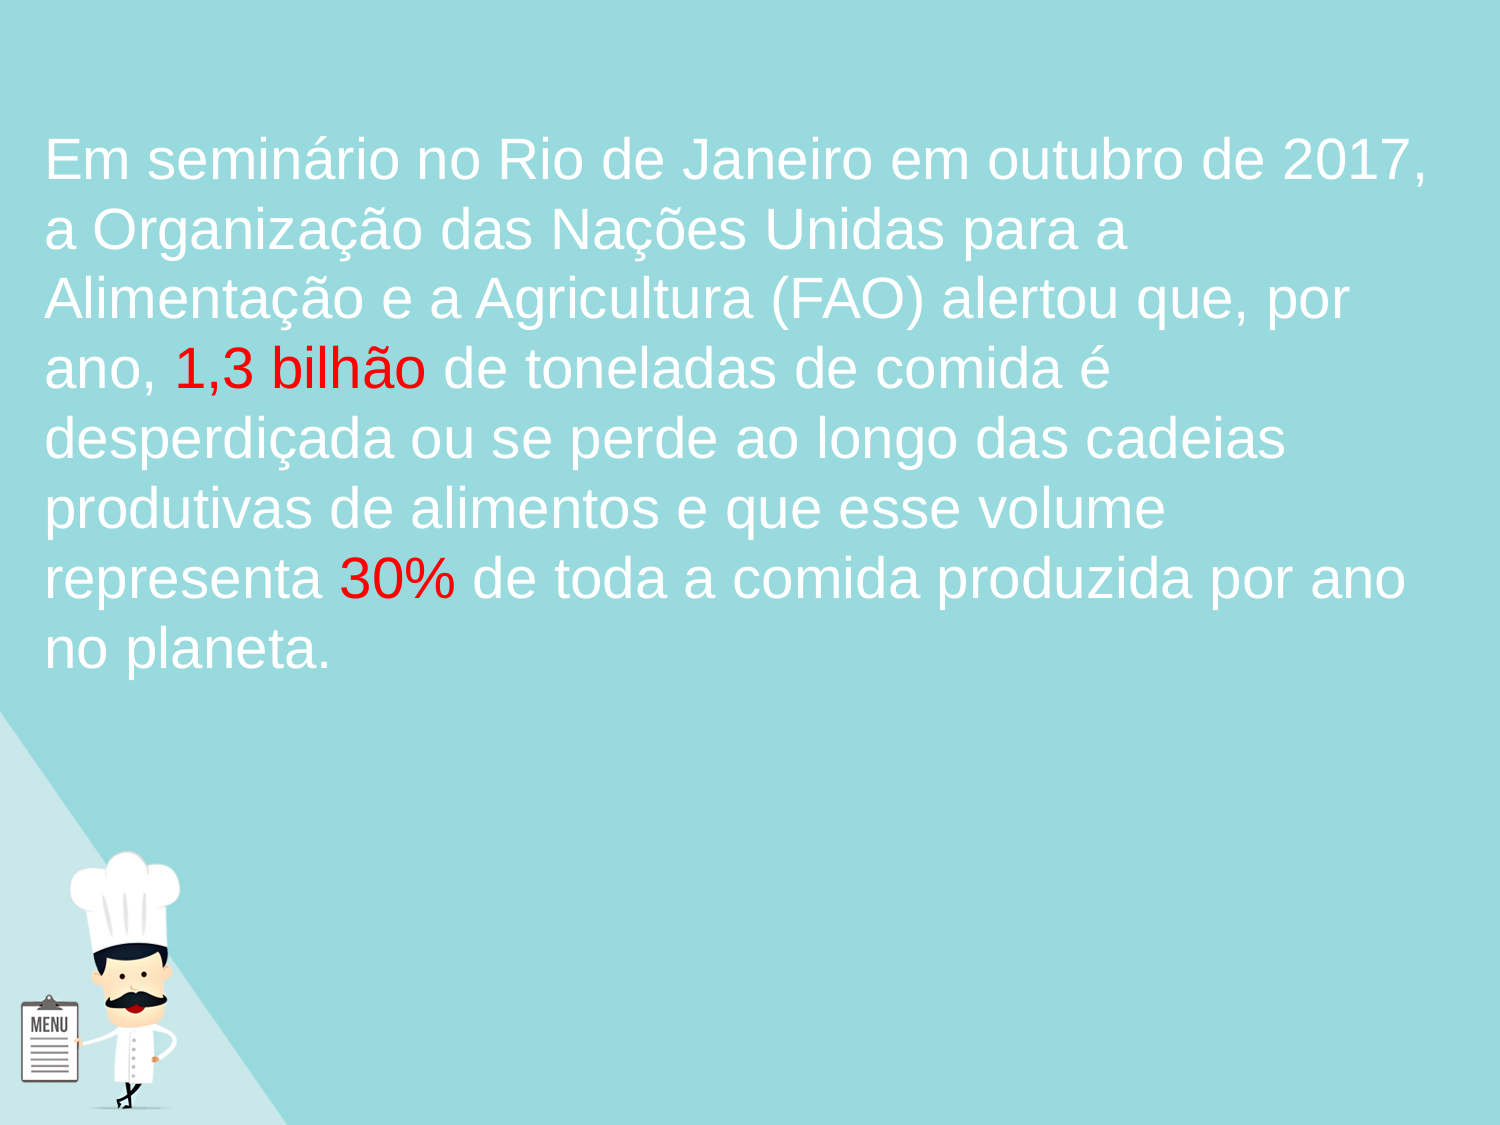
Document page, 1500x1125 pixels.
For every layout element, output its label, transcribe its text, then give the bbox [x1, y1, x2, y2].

picture [0, 0, 1500, 1125]
list Em seminário no Rio de Janeiro em outubro de 2017, a Organização das Nações Unidas para a Alimentação e a Agricultura (FAO) alertou que, por ano, 1,3 bilhão de toneladas de comida é desperdiçada ou se perde ao longo das cadeias produtivas de alimentos e que esse volume representa 30% de toda a comida produzida por ano no planeta. [29, 113, 1459, 859]
